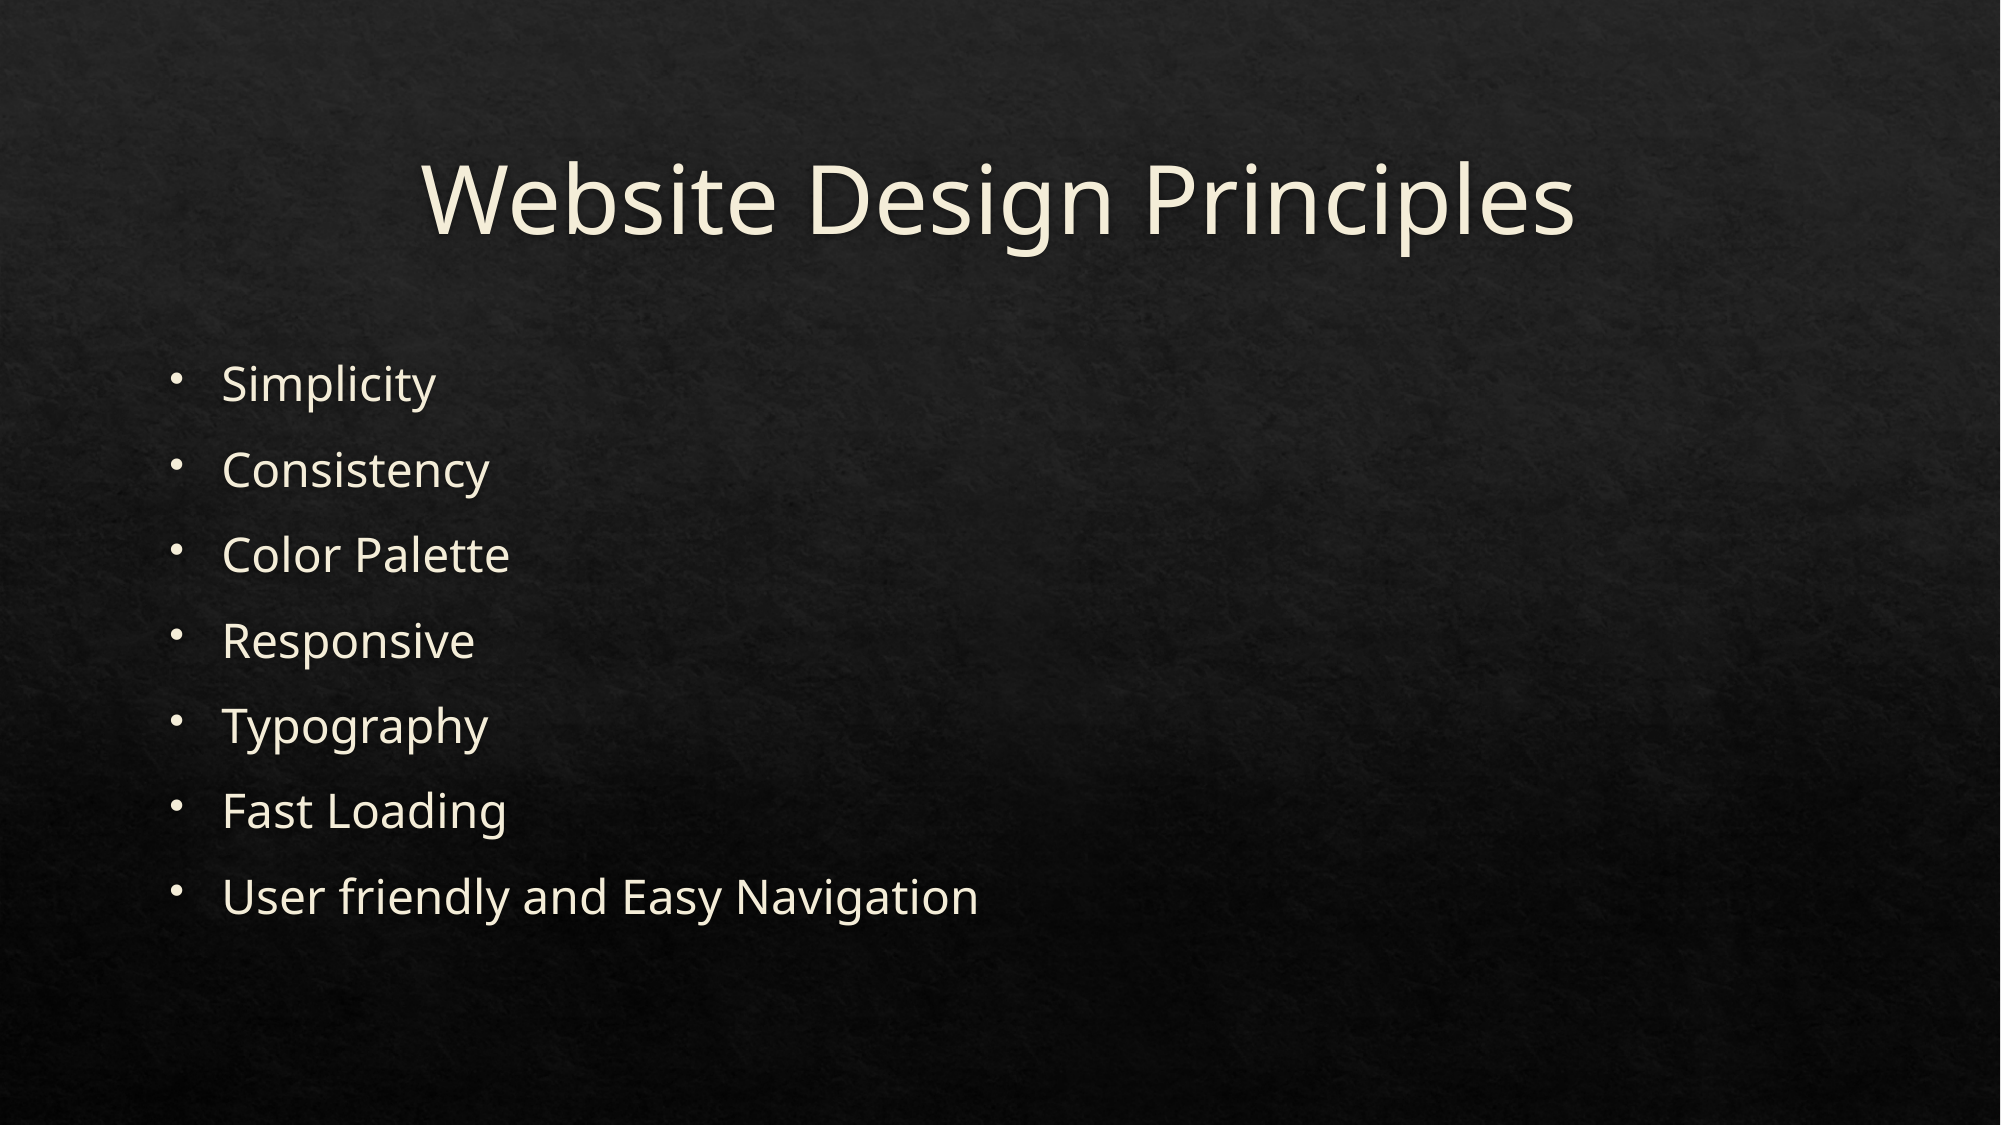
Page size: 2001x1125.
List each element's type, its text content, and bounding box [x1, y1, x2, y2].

list Simplicity Consistency Color Palette Responsive Typography Fast Loading User friendly and Easy Navigation [149, 340, 1849, 950]
title Website Design Principles [149, 99, 1849, 307]
